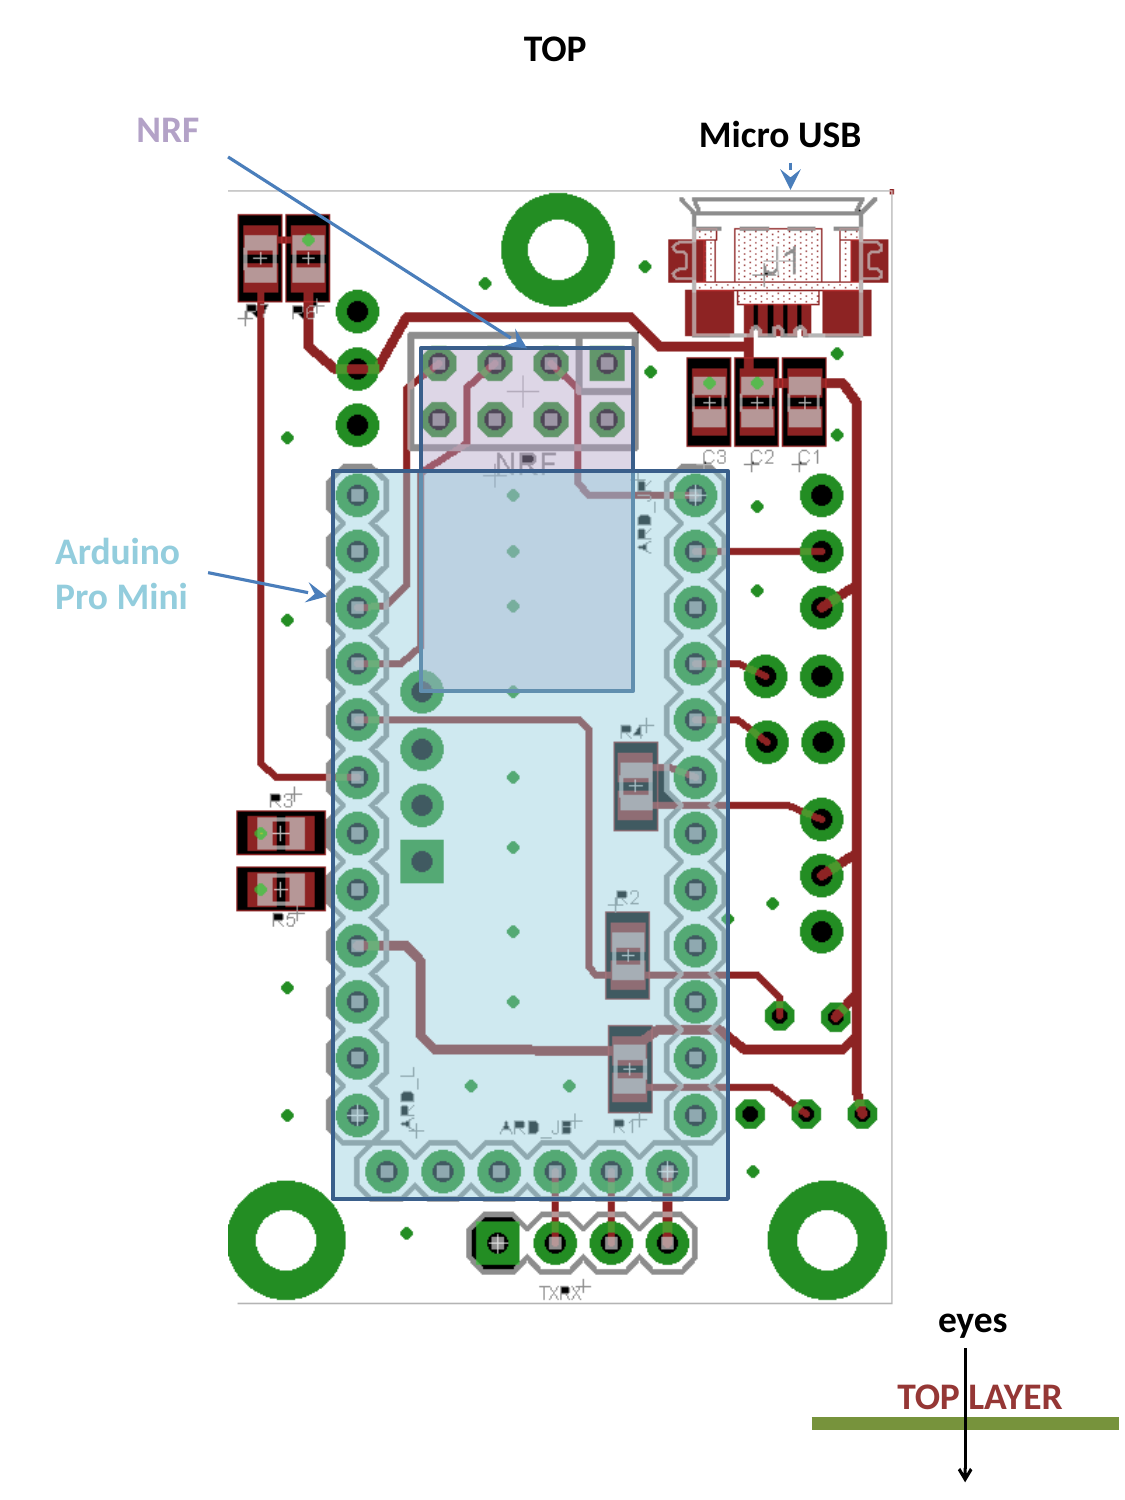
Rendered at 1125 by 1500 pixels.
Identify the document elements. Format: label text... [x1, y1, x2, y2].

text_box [227, 157, 528, 349]
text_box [811, 1287, 1119, 1483]
text_box TOP [509, 16, 616, 77]
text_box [207, 572, 328, 597]
text_box Micro USB [684, 102, 897, 163]
picture [227, 189, 898, 1311]
text_box Arduino Pro Mini [40, 519, 222, 625]
text_box NRF [121, 97, 335, 157]
